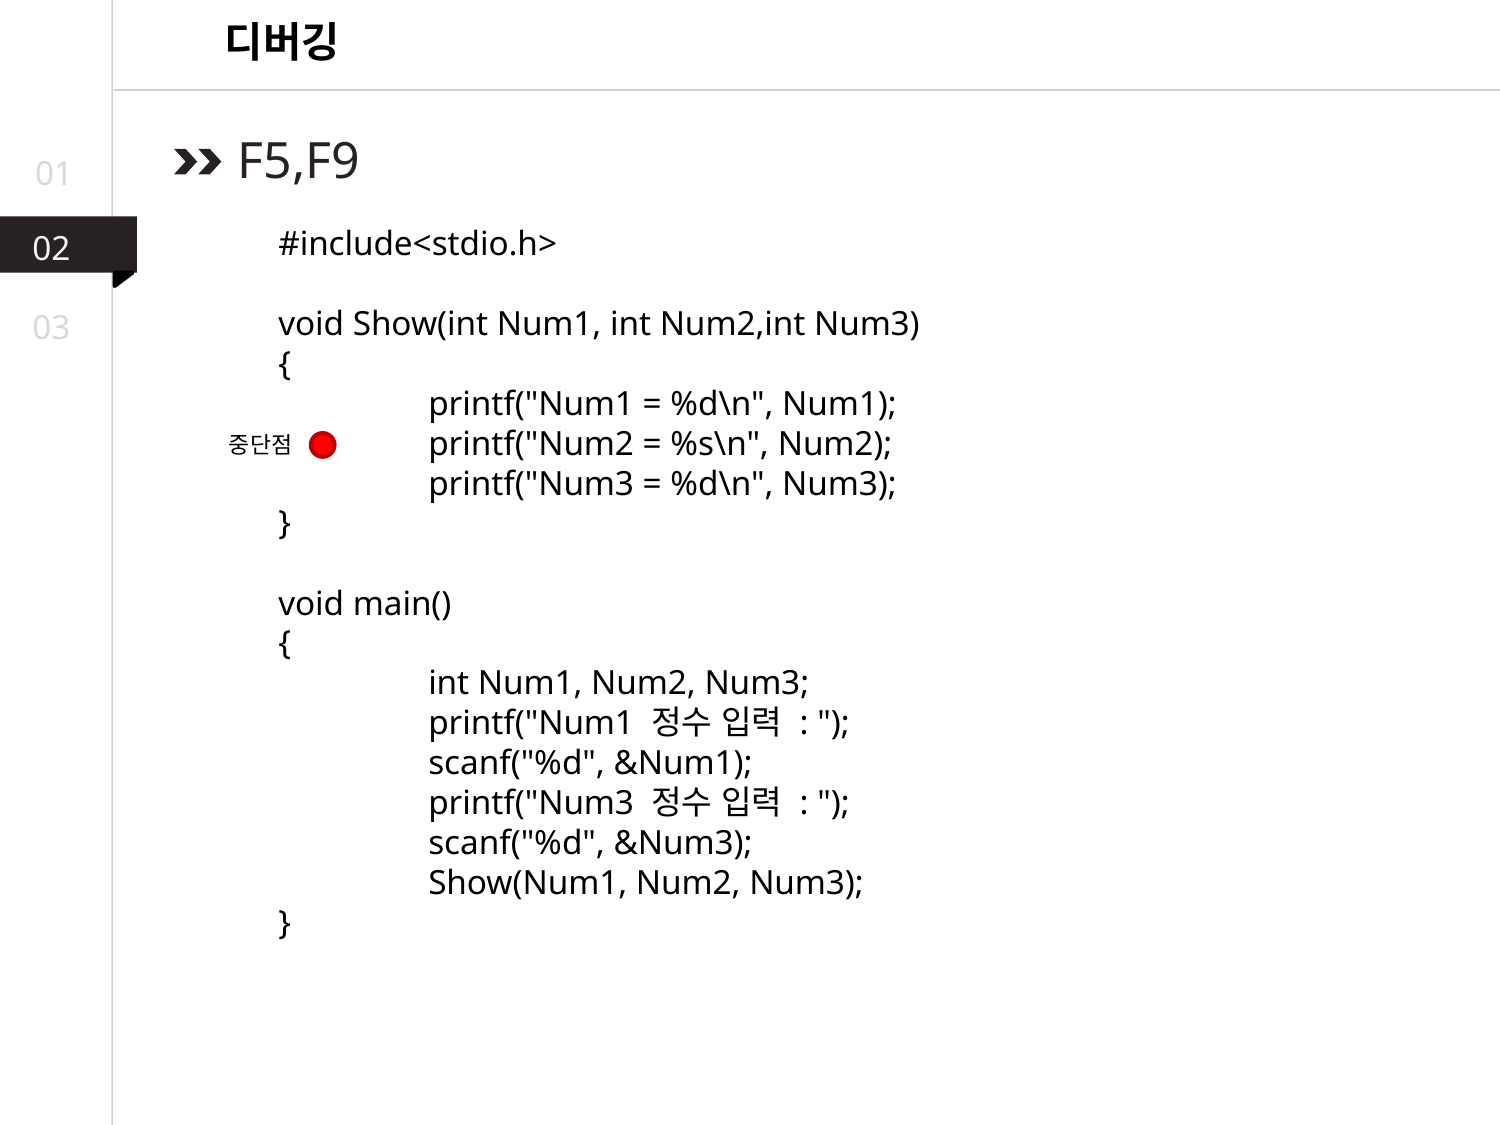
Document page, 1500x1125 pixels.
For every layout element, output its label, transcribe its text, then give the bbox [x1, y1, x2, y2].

text_box [308, 431, 337, 459]
text_box [172, 146, 199, 177]
text_box 01 [20, 144, 107, 200]
text_box [0, 214, 107, 275]
text_box 03 [17, 298, 92, 354]
text_box [117, 214, 139, 275]
text_box 디버깅 [121, 8, 443, 74]
text_box [196, 146, 223, 177]
text_box 02 [17, 219, 92, 275]
text_box [117, 270, 135, 287]
text_box F5,F9 [209, 121, 396, 196]
text_box 중단점 [214, 423, 308, 466]
text_box #include<stdio.h> void Show(int Num1, int Num2,int Num3) { printf("Num1 = %d\n", Num1); printf("Num2 = %s\n", Num2); printf("Num3 = %d\n", Num3); } void main() { int Num1, Num2, Num3; printf("Num1 정수 입력 : "); scanf("%d", &Num1); printf("Num3 정수 입력 : "); scanf("%d", &Num3); Show(Num1, Num2, Num3); } [188, 214, 1487, 949]
